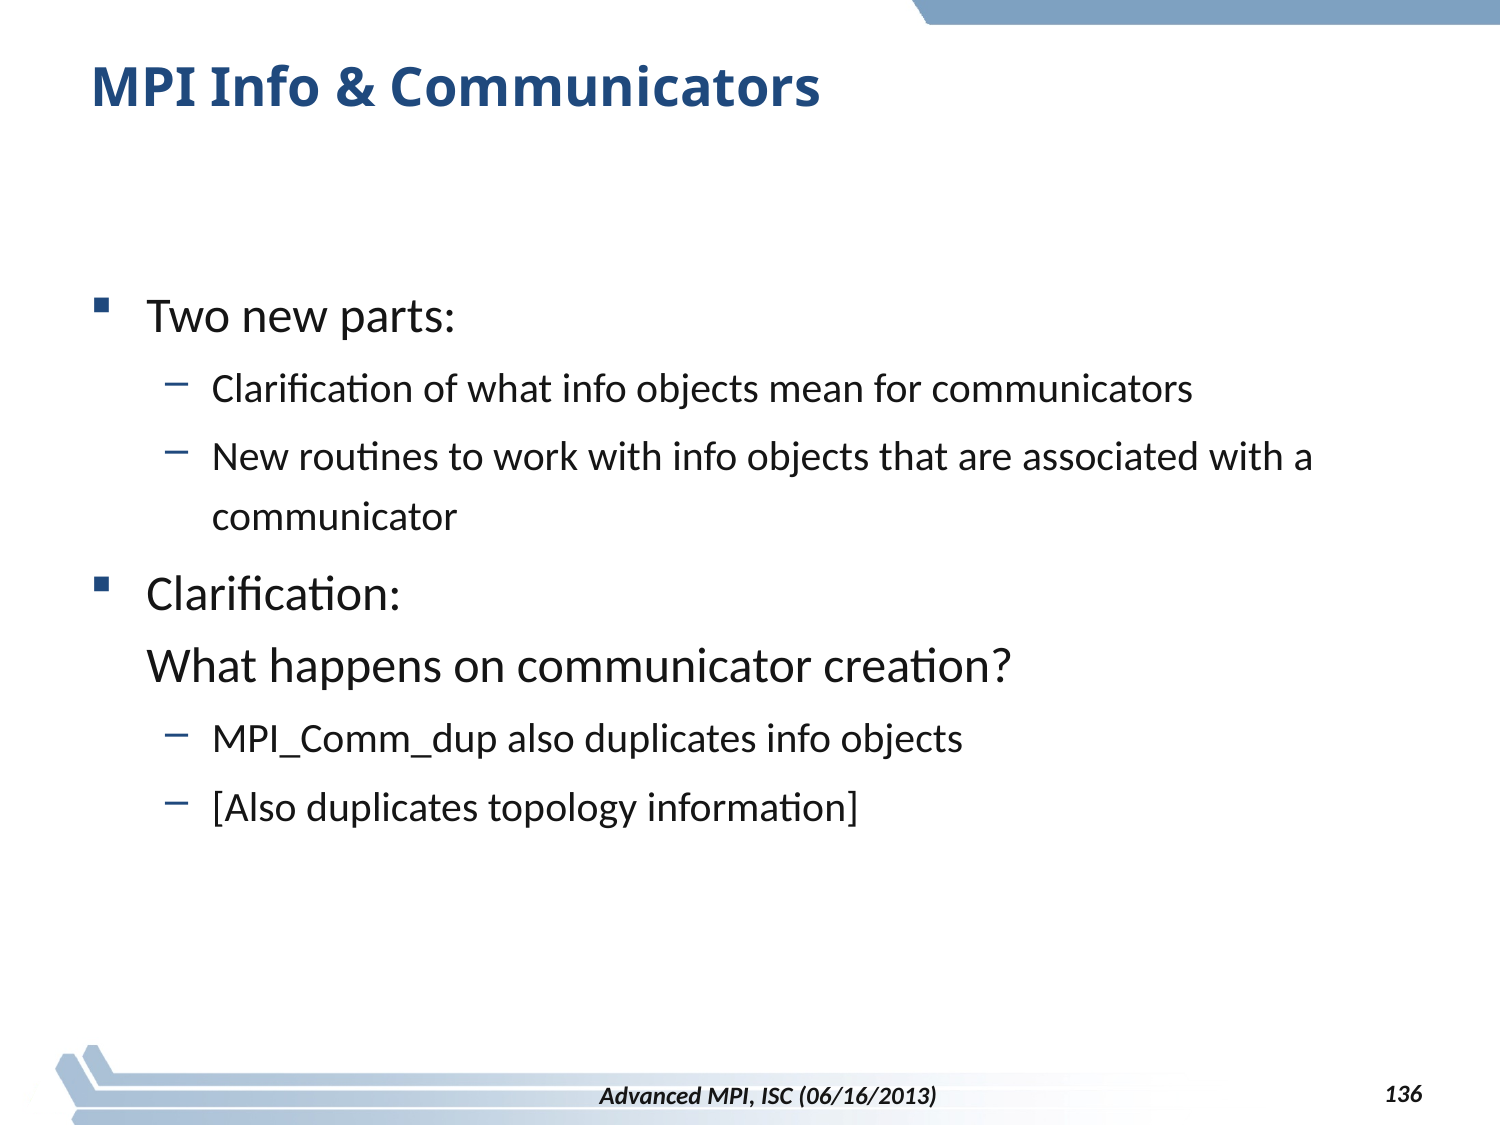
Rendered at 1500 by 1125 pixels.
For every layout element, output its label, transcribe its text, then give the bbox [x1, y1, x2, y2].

list Two new parts: Clarification of what info objects mean for communicators New routines to work with info objects that are associated with a communicator Clarification: What happens on communicator creation? MPI_Comm_dup also duplicates info objects [Also duplicates topology information] [74, 262, 1426, 1038]
picture [0, 0, 1500, 26]
picture [0, 1037, 1500, 1125]
title MPI Info & Communicators [74, 44, 1426, 176]
slide_number 136 [1275, 1072, 1438, 1113]
footer Advanced MPI, ISC (06/16/2013) [324, 1074, 1213, 1116]
